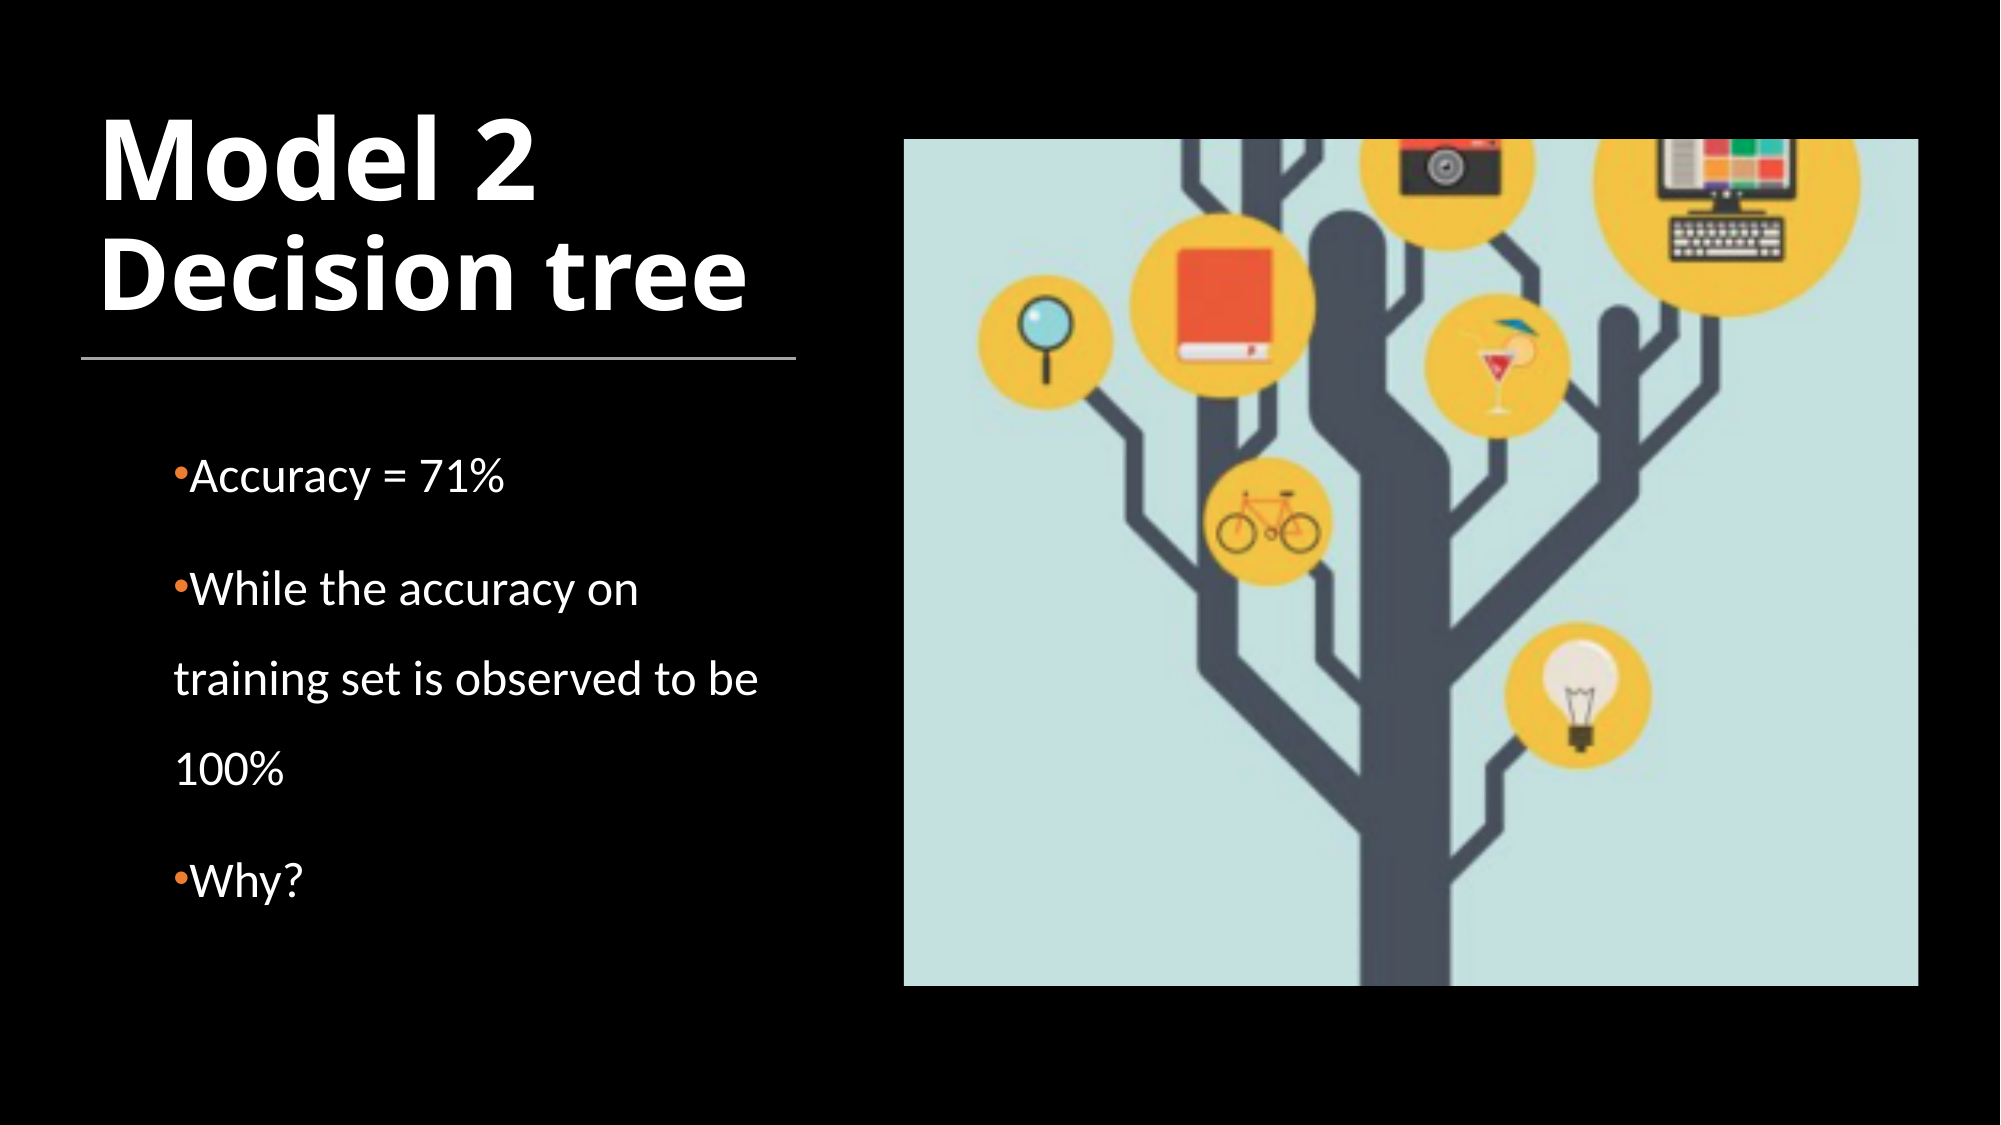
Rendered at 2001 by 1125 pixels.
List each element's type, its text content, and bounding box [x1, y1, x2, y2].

title Model 2 Decision tree [81, 97, 924, 338]
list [903, 139, 1919, 986]
text_box Accuracy = 71% While the accuracy on training set is observed to be 100% Why? [158, 405, 823, 986]
